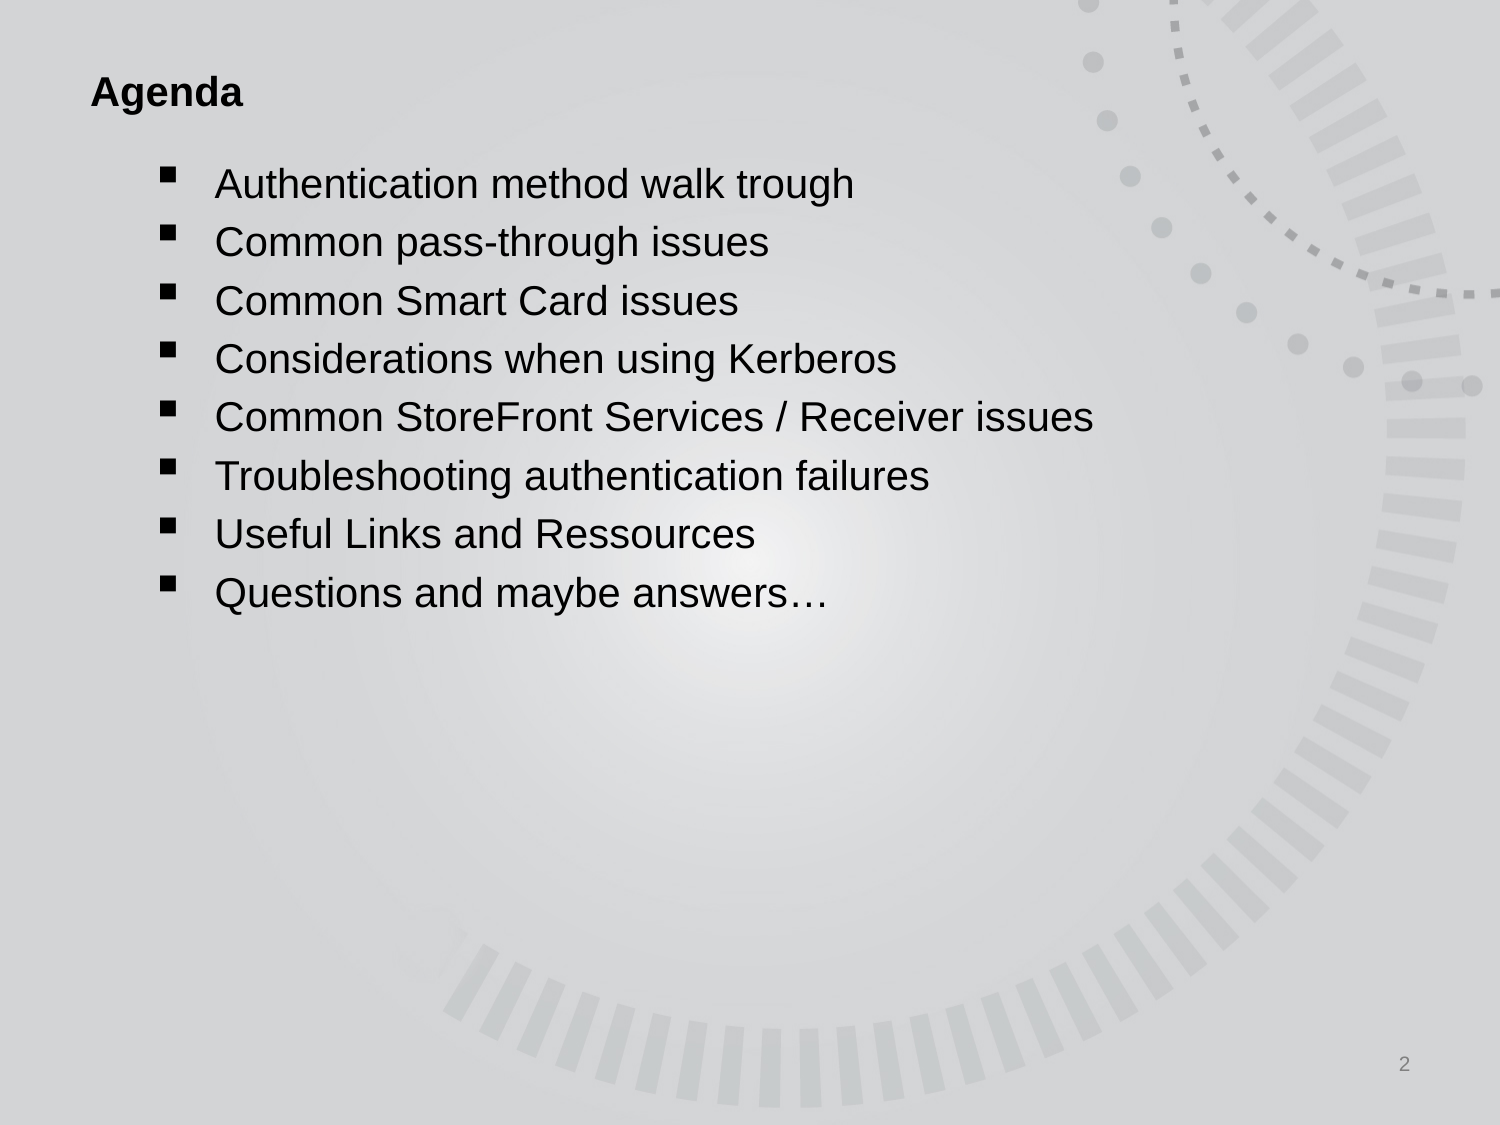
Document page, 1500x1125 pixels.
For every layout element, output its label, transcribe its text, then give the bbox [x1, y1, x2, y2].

picture [0, 0, 1500, 1125]
title Agenda [75, 45, 1425, 141]
slide_number 2 [1074, 1042, 1425, 1103]
list Authentication method walk trough Common pass-through issues Common Smart Card issues Considerations when using Kerberos Common StoreFront Services / Receiver issues Troubleshooting authentication failures Useful Links and Ressources Questions and maybe answers… [75, 149, 1425, 1012]
